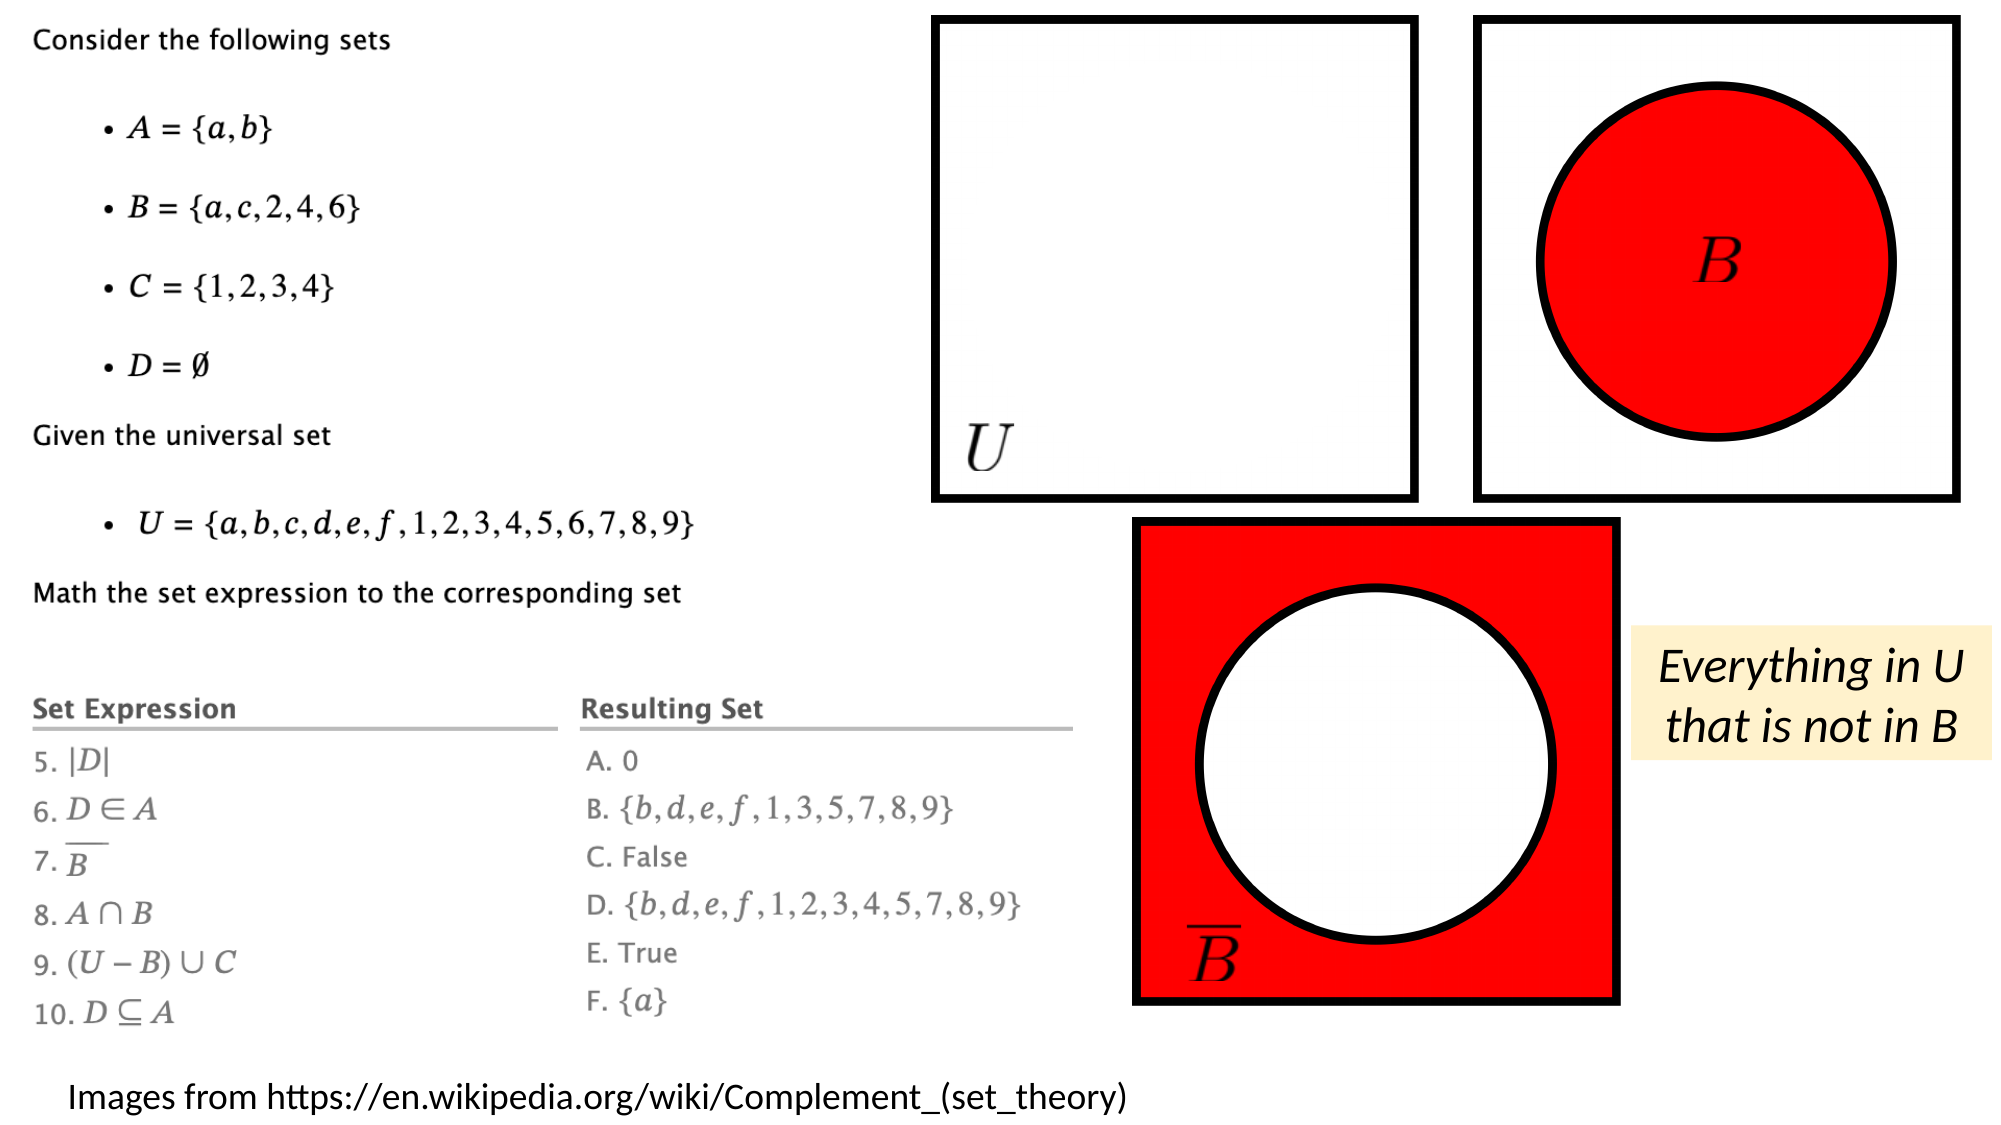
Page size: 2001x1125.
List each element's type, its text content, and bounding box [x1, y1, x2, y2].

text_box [1473, 15, 1961, 503]
text_box Images from https://en.wikipedia.org/wiki/Complement_(set_theory) [52, 1064, 1144, 1125]
text_box Everything in U that is not in B [1631, 625, 1992, 761]
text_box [1132, 517, 1621, 1006]
picture [18, 14, 1073, 1068]
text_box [931, 15, 1419, 503]
